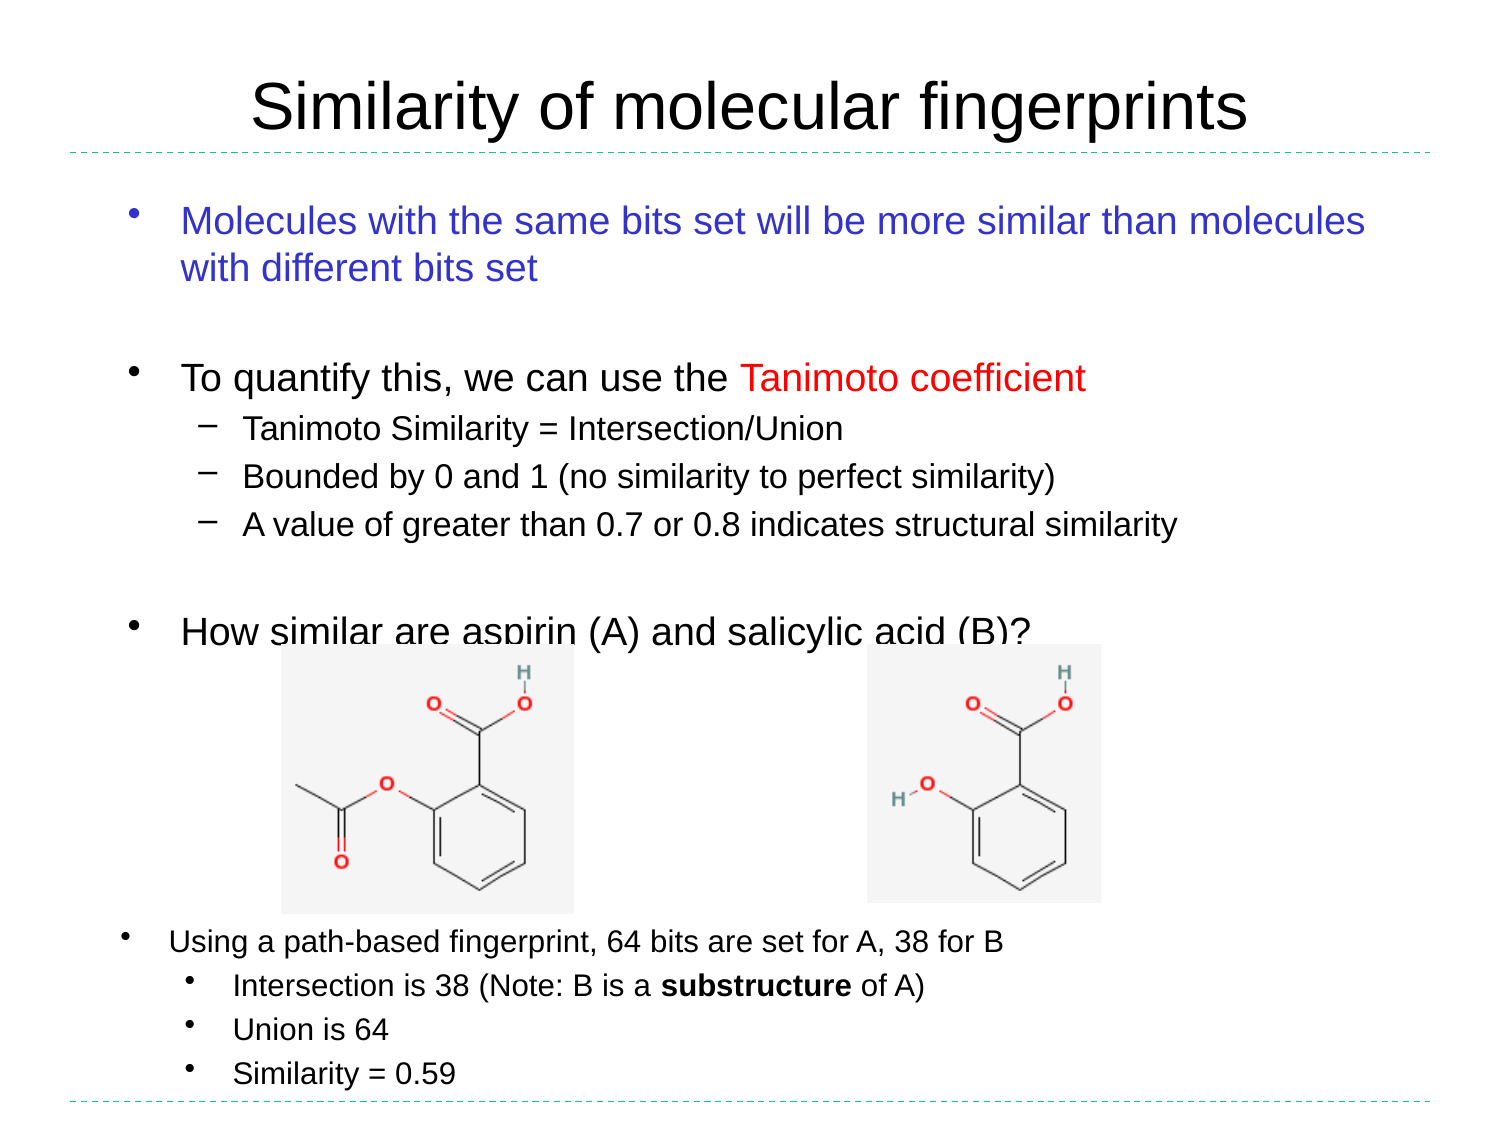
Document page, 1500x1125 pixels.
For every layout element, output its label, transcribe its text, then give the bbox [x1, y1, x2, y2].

list Molecules with the same bits set will be more similar than molecules with different bits set To quantify this, we can use the Tanimoto coefficient Tanimoto Similarity = Intersection/Union Bounded by 0 and 1 (no similarity to perfect similarity) A value of greater than 0.7 or 0.8 indicates structural similarity How similar are aspirin (A) and salicylic acid (B)? [112, 187, 1388, 669]
text_box Using a path-based fingerprint, 64 bits are set for A, 38 for B Intersection is 38 (Note: B is a substructure of A) Union is 64 Similarity = 0.59 [105, 914, 1381, 1102]
picture [866, 644, 1102, 903]
title Similarity of molecular fingerprints [112, 52, 1388, 153]
picture [280, 644, 575, 915]
